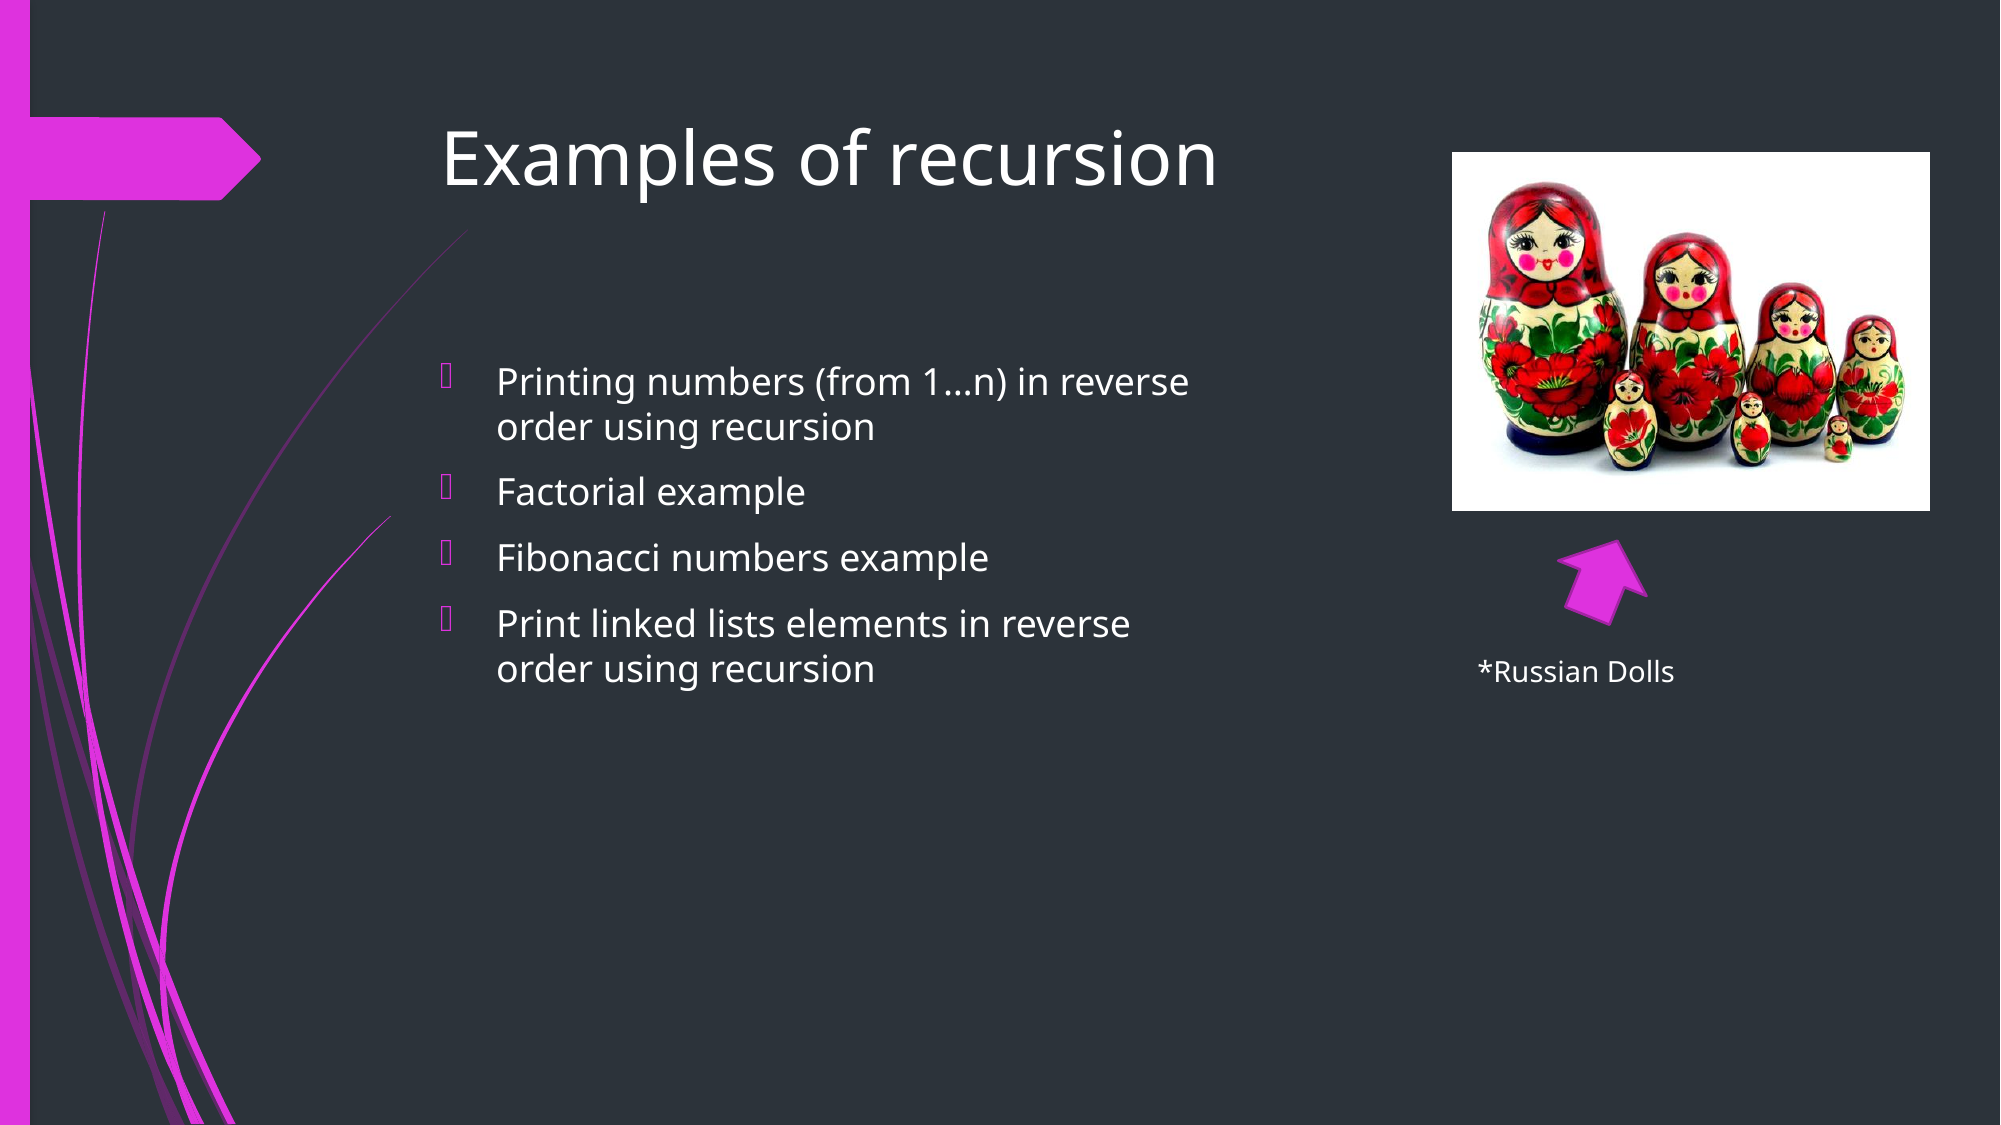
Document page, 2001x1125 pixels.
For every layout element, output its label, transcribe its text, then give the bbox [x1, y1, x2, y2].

text_box *Russian Dolls [1462, 646, 1803, 696]
text_box [1556, 539, 1648, 626]
list Printing numbers (from 1…n) in reverse order using recursion Factorial example Fibonacci numbers example Print linked lists elements in reverse order using recursion [424, 350, 1228, 970]
picture [1452, 152, 1930, 511]
title Examples of recursion [425, 102, 1888, 313]
